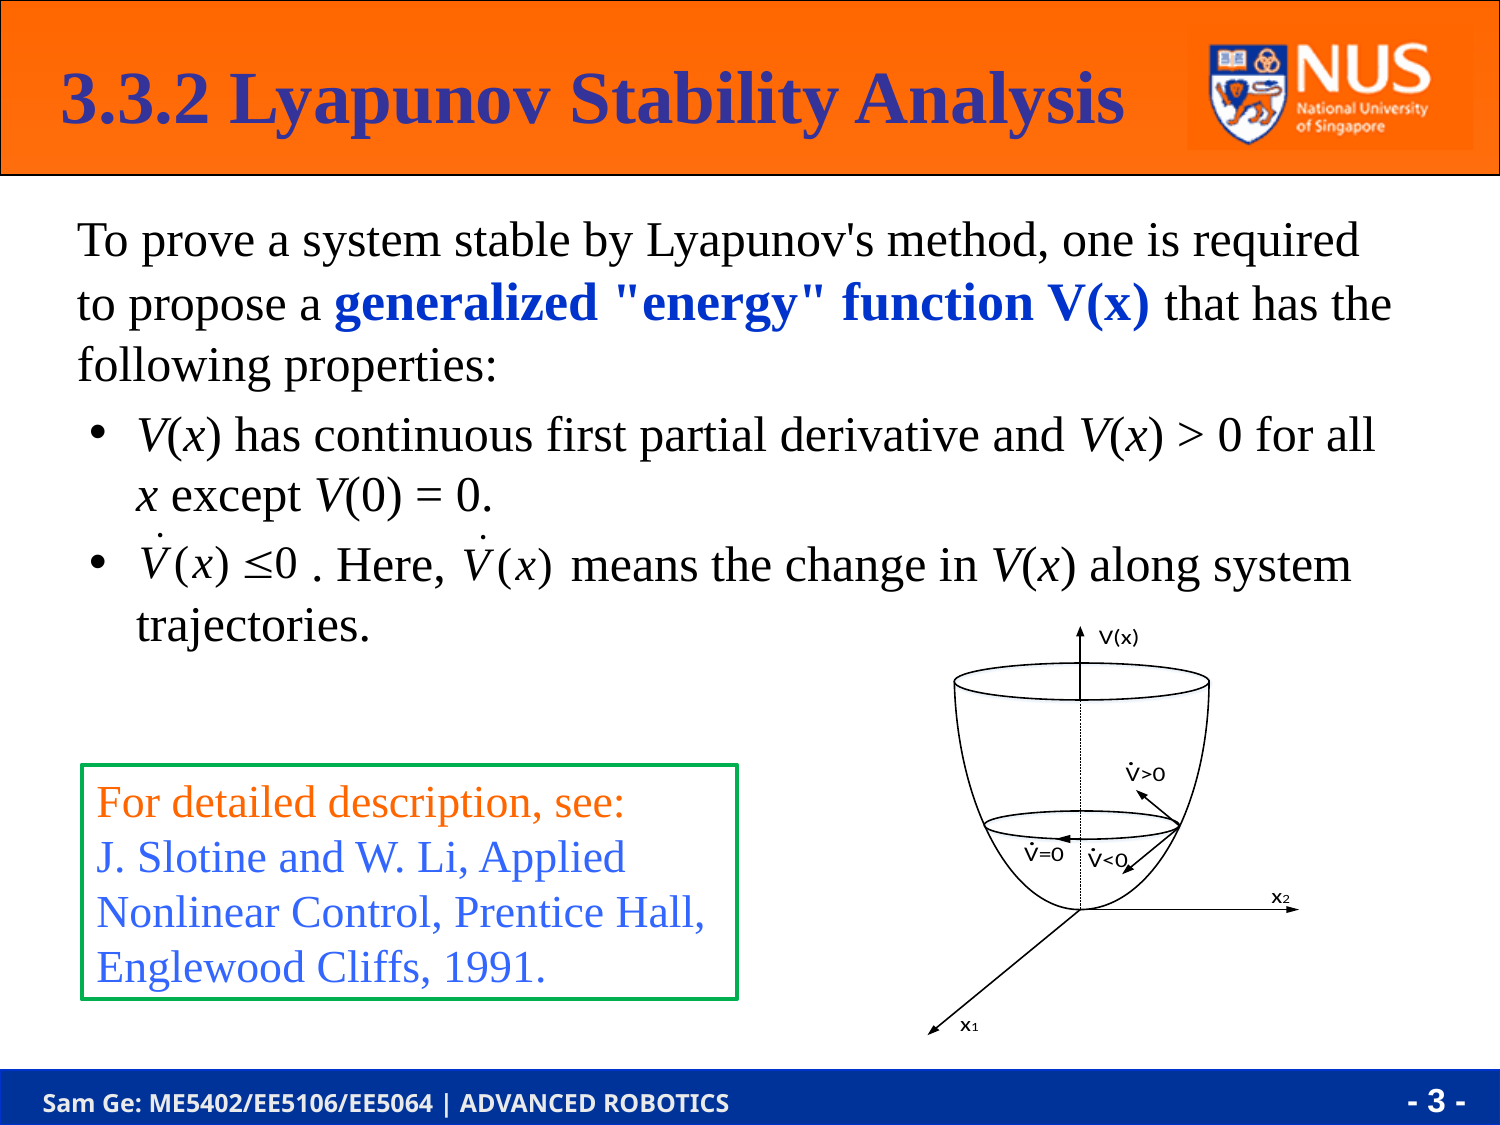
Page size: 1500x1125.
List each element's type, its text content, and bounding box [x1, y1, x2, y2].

picture [1187, 24, 1474, 150]
text_box 3.3.2 Lyapunov Stability Analysis [46, 41, 1243, 147]
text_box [61, 198, 1413, 1048]
text_box - 2 - [1351, 1071, 1482, 1125]
